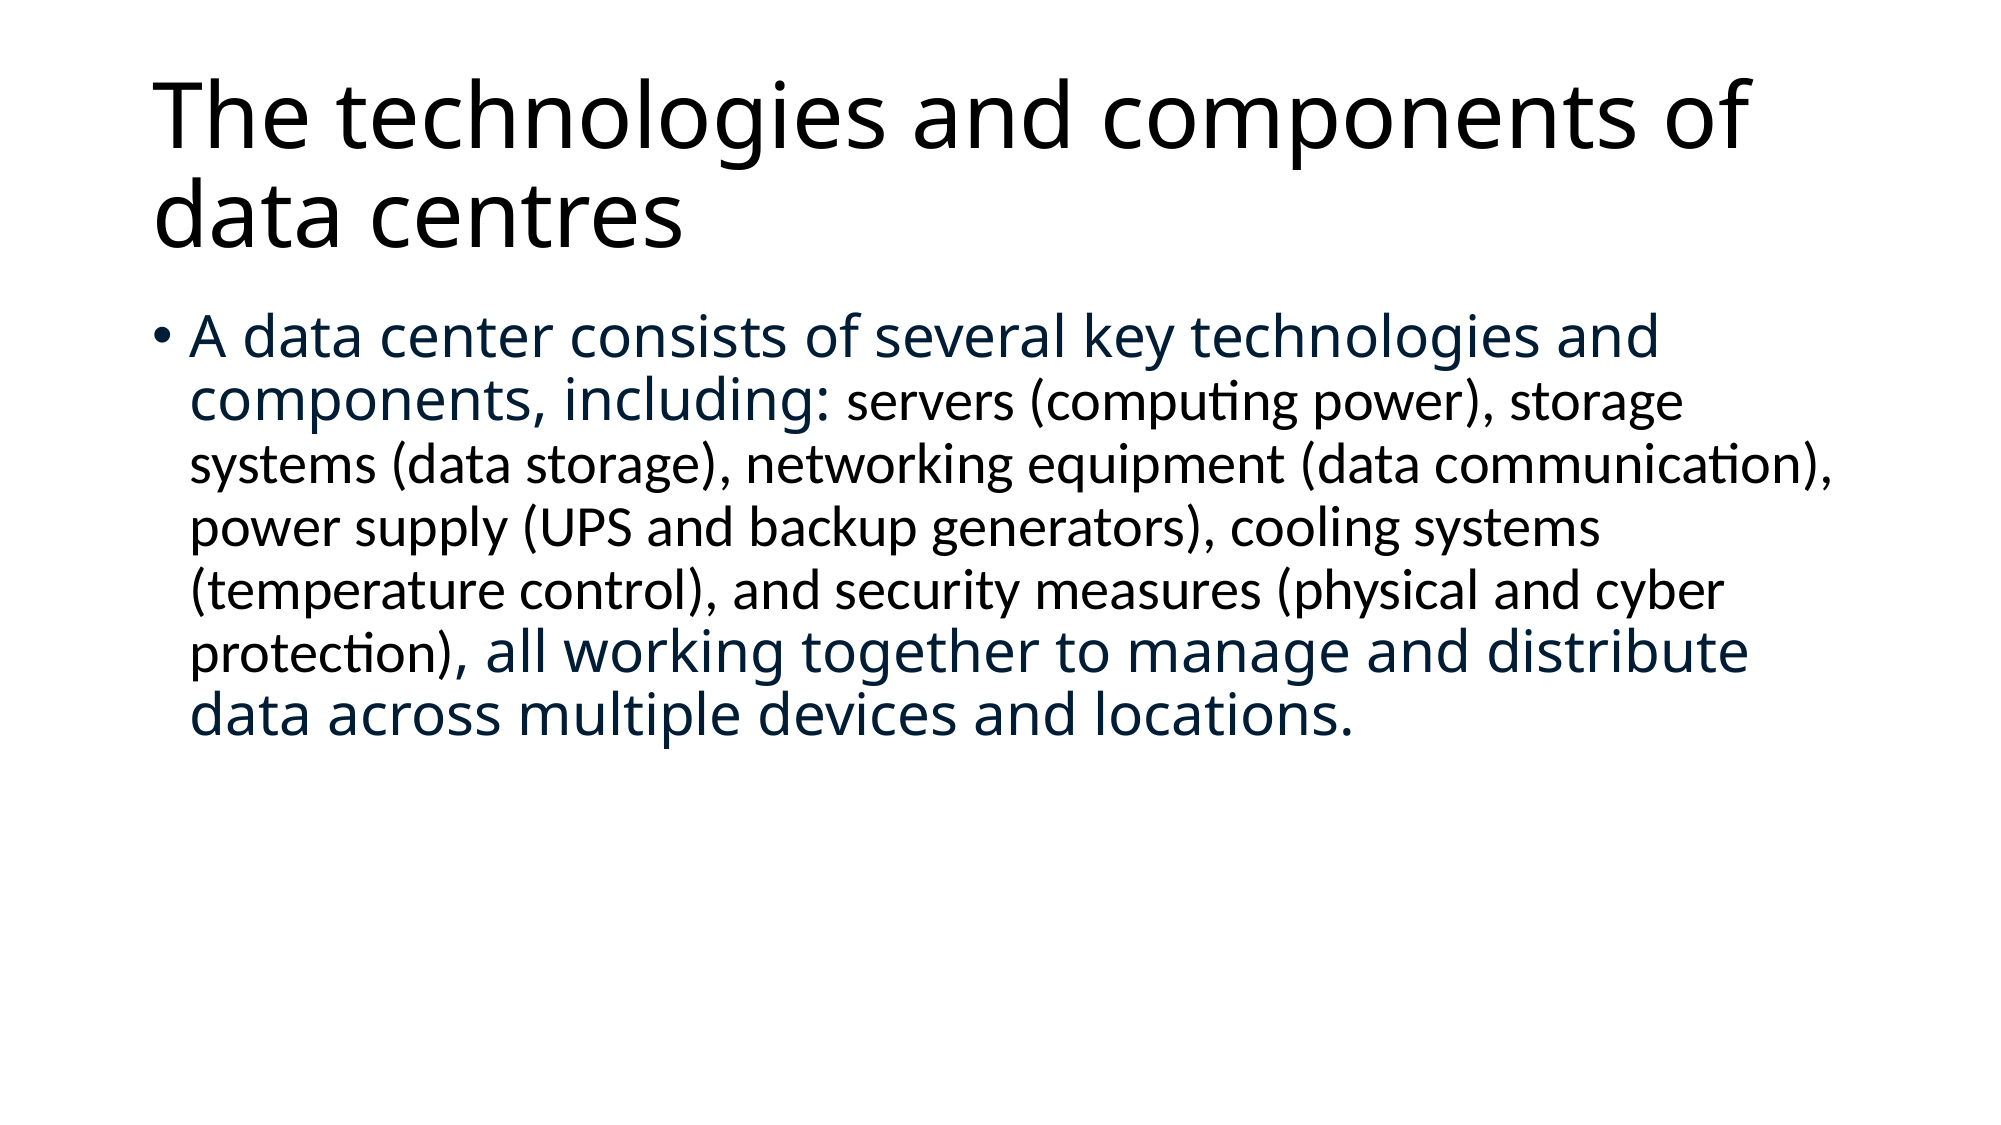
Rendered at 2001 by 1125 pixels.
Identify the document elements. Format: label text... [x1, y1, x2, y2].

list A data center consists of several key technologies and components, including: servers (computing power), storage systems (data storage), networking equipment (data communication), power supply (UPS and backup generators), cooling systems (temperature control), and security measures (physical and cyber protection), all working together to manage and distribute data across multiple devices and locations. [137, 299, 1863, 1014]
title The technologies and components of data centres [137, 59, 1863, 278]
